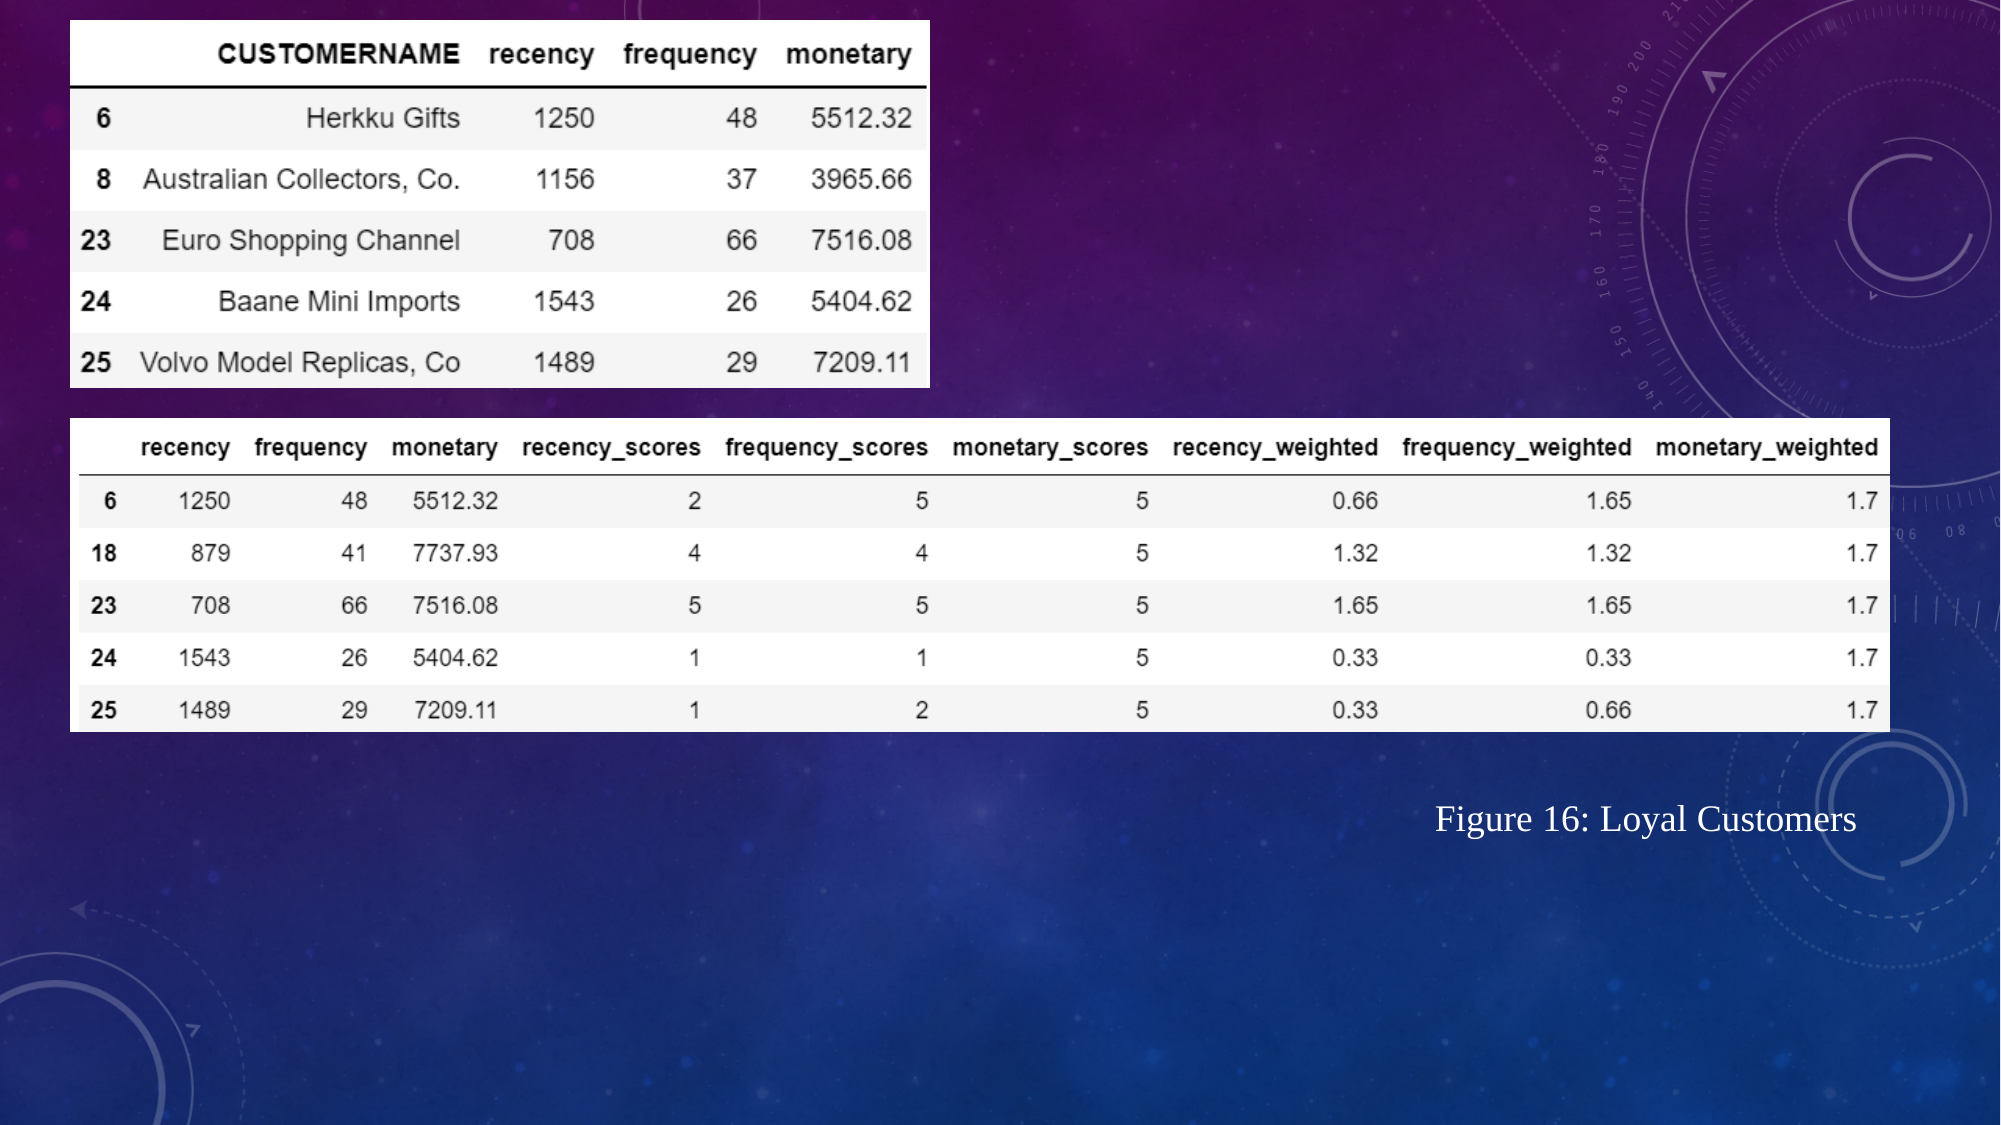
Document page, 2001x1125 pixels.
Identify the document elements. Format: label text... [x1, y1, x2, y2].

picture [0, 0, 2001, 1125]
text_box Figure 16: Loyal Customers [70, 786, 1890, 847]
